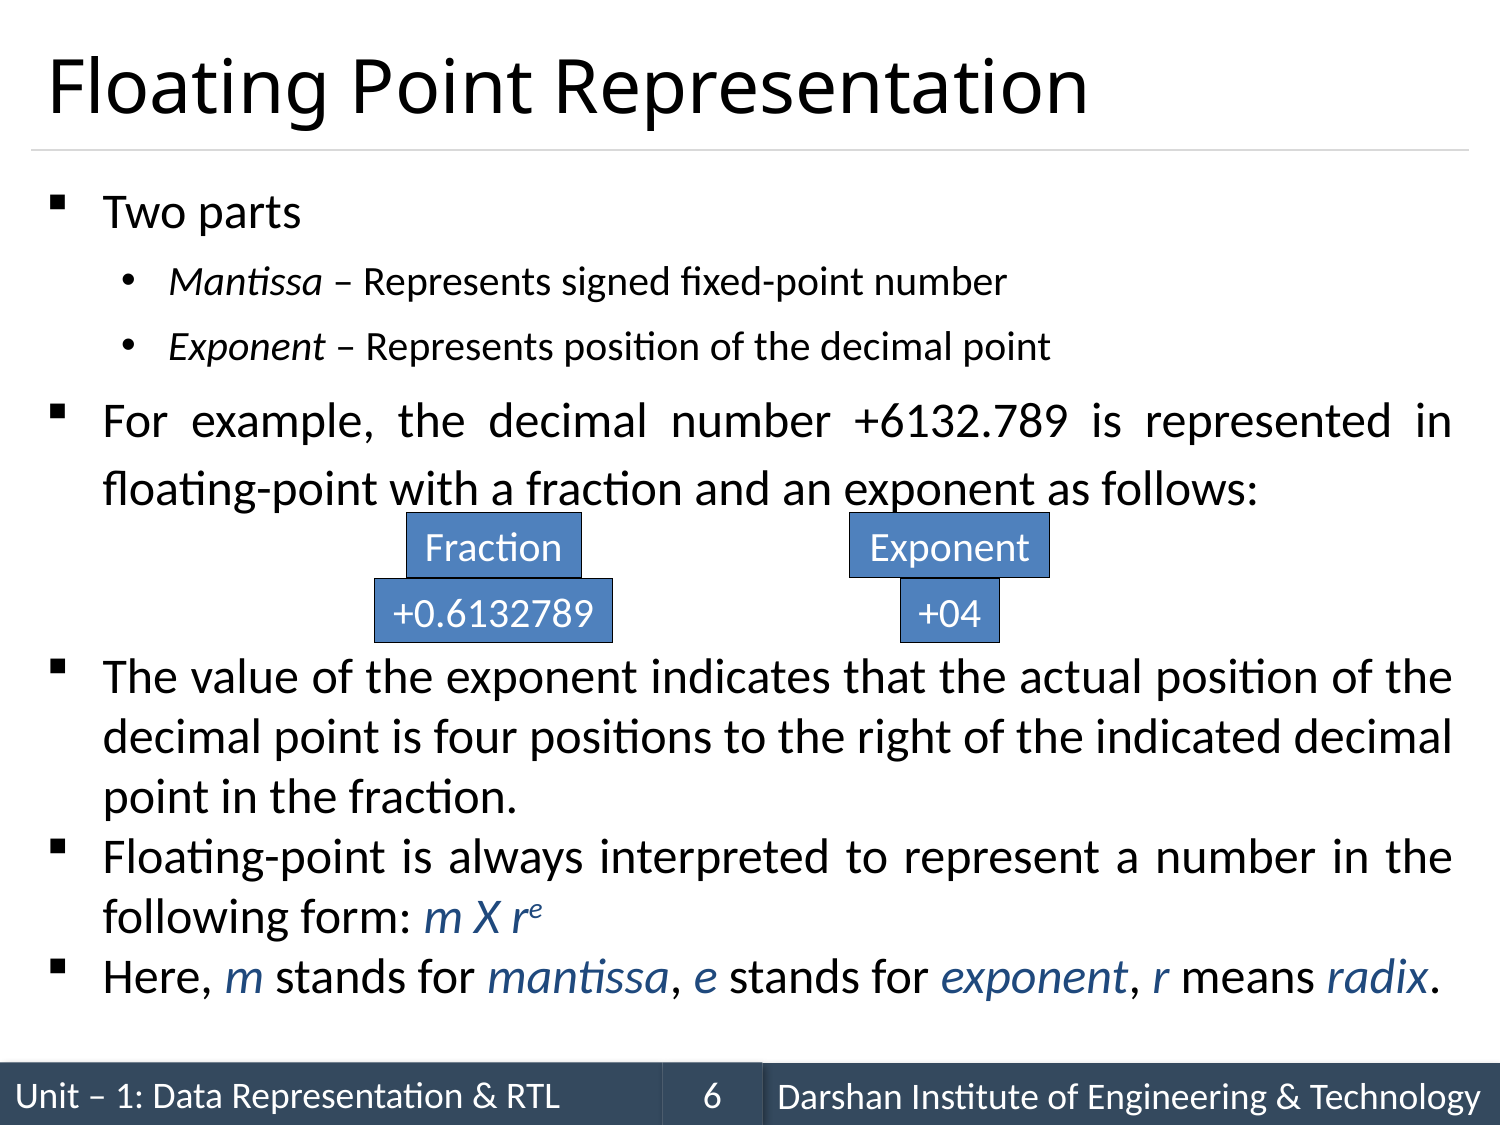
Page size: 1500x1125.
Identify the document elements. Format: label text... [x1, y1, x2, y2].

list Two parts Mantissa – Represents signed fixed-point number Exponent – Represents position of the decimal point For example, the decimal number +6132.789 is represented in floating-point with a fraction and an exponent as follows: [31, 162, 1469, 538]
text_box Fraction [406, 512, 582, 578]
text_box The value of the exponent indicates that the actual position of the decimal point is four positions to the right of the indicated decimal point in the fraction. Floating-point is always interpreted to represent a number in the following form: m X re Here, m stands for mantissa, e stands for exponent, r means radix. [31, 635, 1469, 1011]
title Floating Point Representation [31, 17, 1469, 150]
text_box +04 [900, 578, 1000, 635]
text_box +0.6132789 [374, 578, 613, 635]
text_box Exponent [849, 512, 1050, 578]
